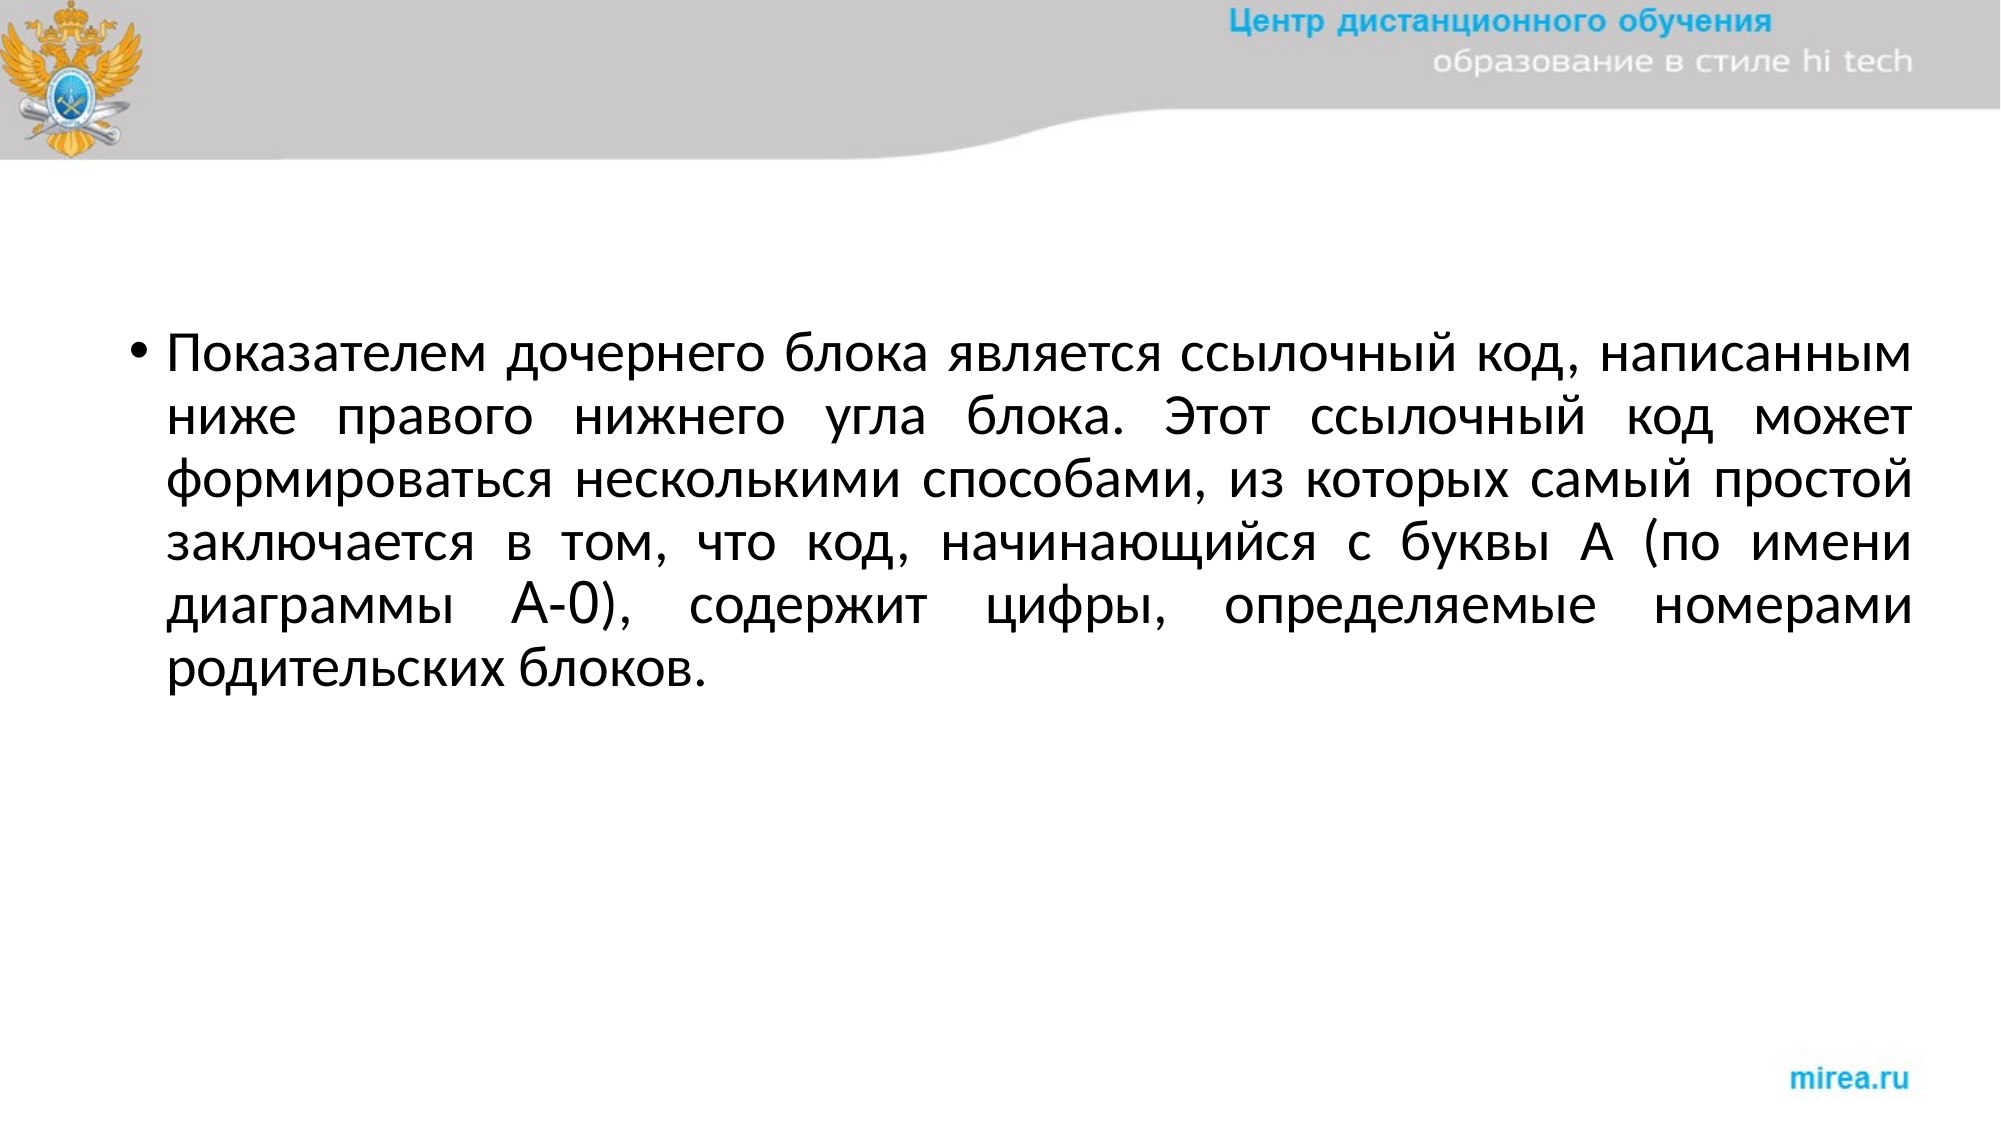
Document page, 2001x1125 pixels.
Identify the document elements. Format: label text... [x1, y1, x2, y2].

picture [0, 0, 2001, 1125]
list Показателем дочернего блока является ссылочный код, написанным ниже правого нижнего угла блока. Этот ссылочный код может формироваться несколькими способами, из которых самый простой заключается в том, что код, начинающийся с буквы А (по имени диаграммы А-0), содержит цифры, определяемые номерами родительских блоков. [114, 314, 1930, 1125]
